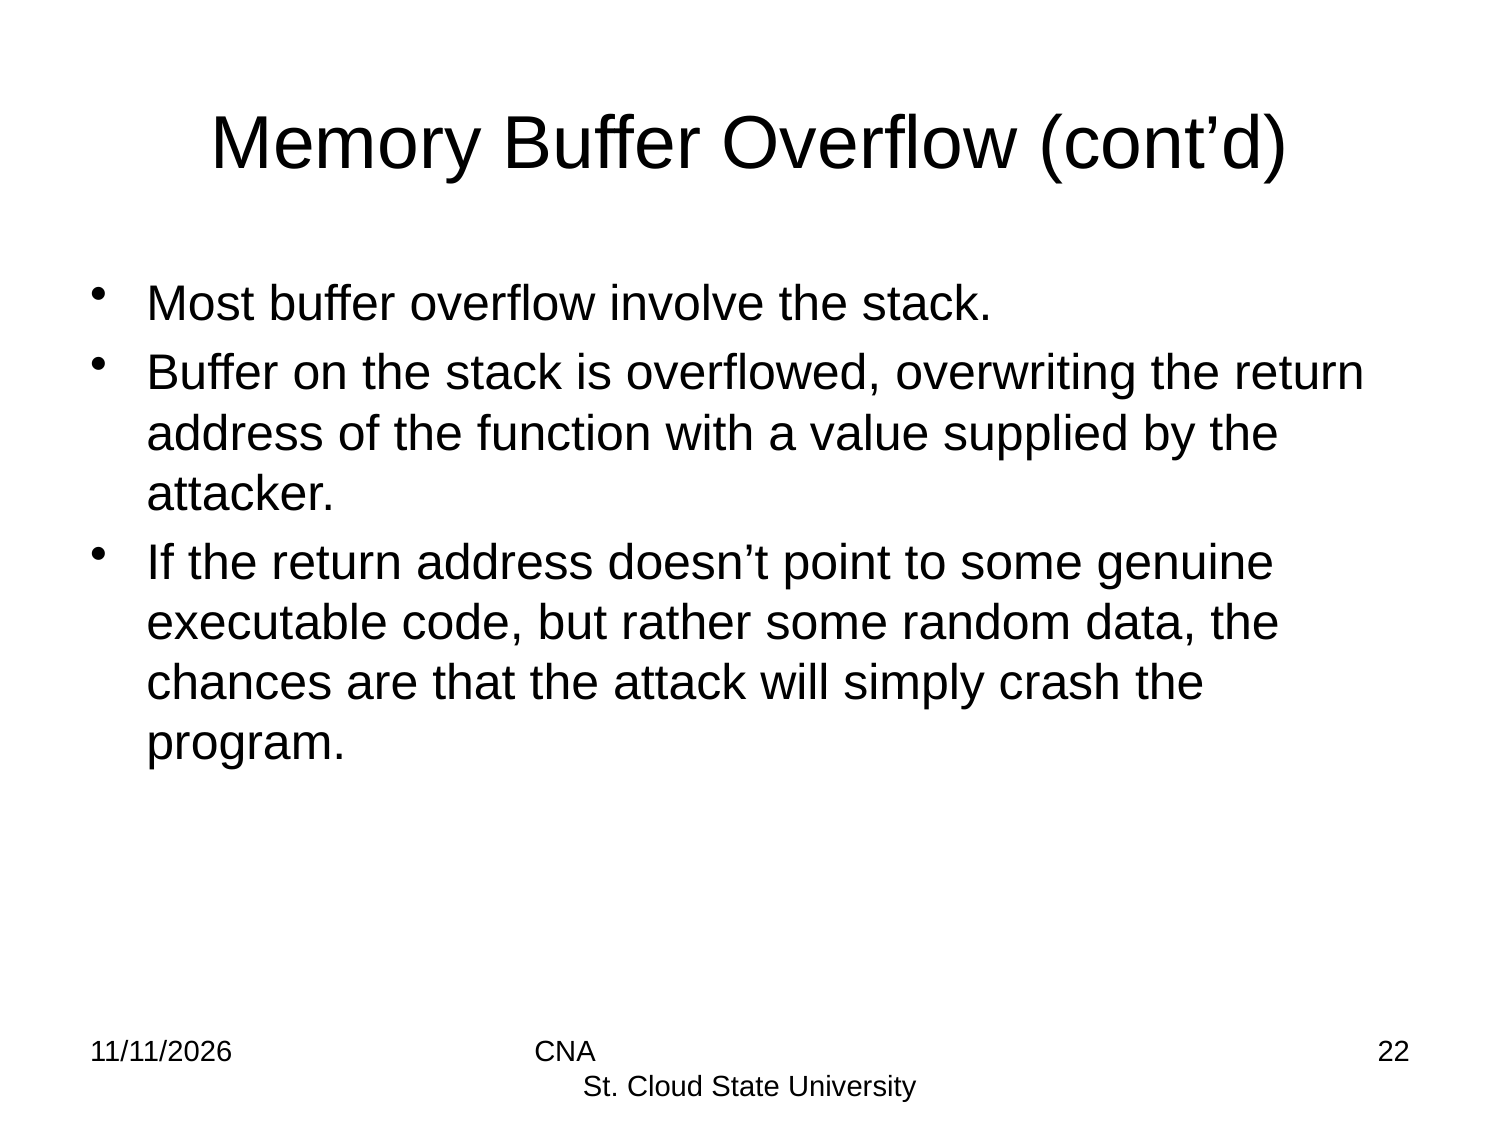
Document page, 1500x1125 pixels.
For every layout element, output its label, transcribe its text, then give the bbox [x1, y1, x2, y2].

list Most buffer overflow involve the stack. Buffer on the stack is overflowed, overwriting the return address of the function with a value supplied by the attacker. If the return address doesn’t point to some genuine executable code, but rather some random data, the chances are that the attack will simply crash the program. [74, 262, 1426, 1006]
slide_number 22 [1074, 1024, 1426, 1103]
footer CNA St. Cloud State University [512, 1024, 988, 1103]
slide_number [74, 1024, 426, 1103]
title Memory Buffer Overflow (cont’d) [74, 44, 1426, 233]
